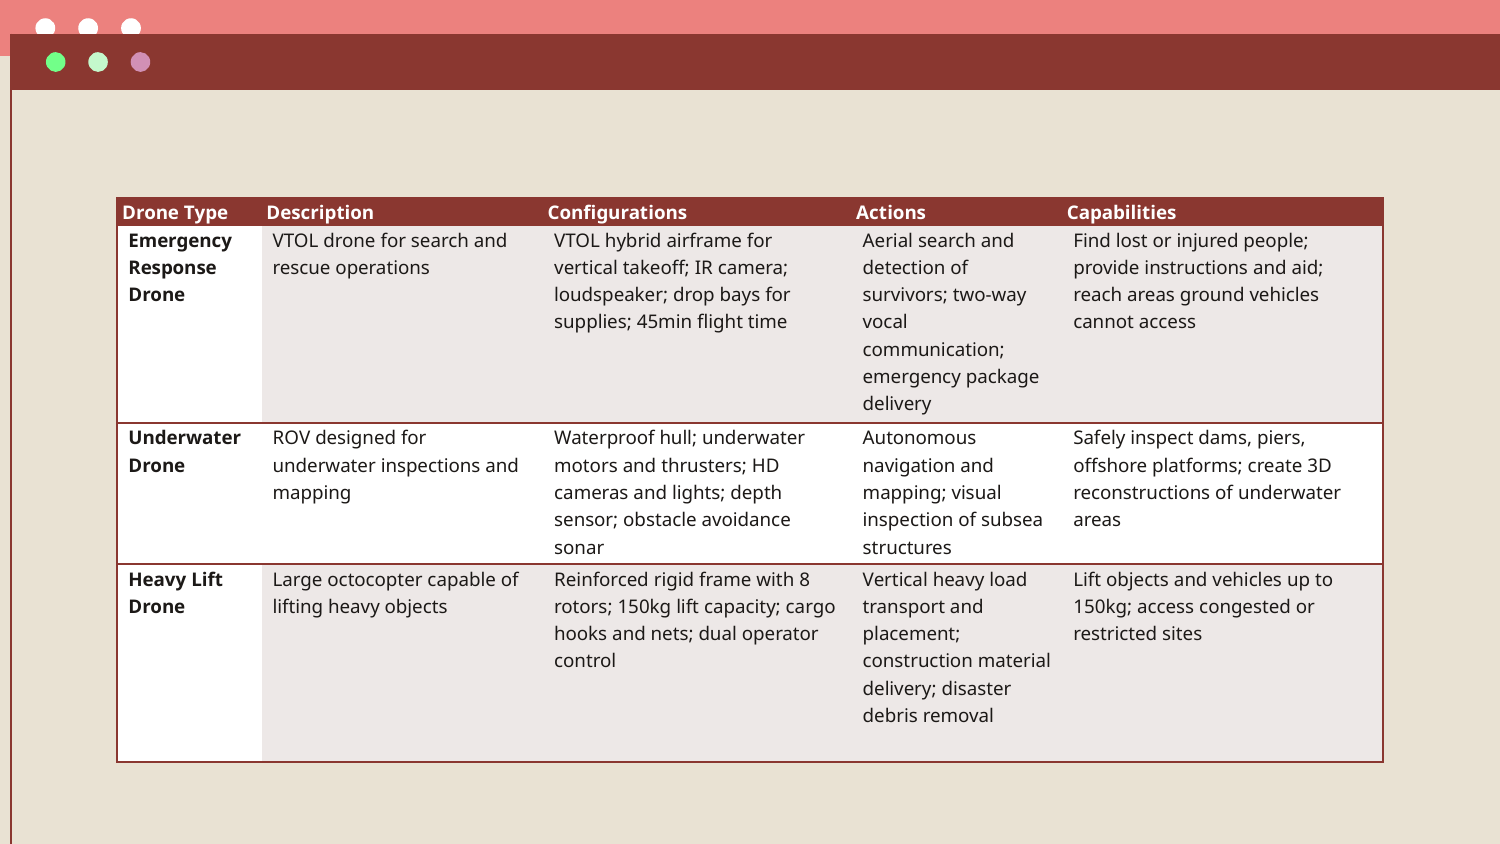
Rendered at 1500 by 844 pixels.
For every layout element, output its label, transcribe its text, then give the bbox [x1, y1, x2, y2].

table_cell Aerial search and detection of survivors; two-way vocal communication; emergency package delivery [851, 226, 1062, 422]
table_header Capabilities [1062, 199, 1382, 224]
table_cell VTOL drone for search and rescue operations [262, 226, 543, 422]
table_cell Vertical heavy load transport and placement; construction material delivery; disaster debris removal [851, 565, 1062, 761]
table_cell Heavy Lift Drone [118, 565, 262, 761]
table_header Configurations [543, 199, 851, 224]
table_cell Autonomous navigation and mapping; visual inspection of subsea structures [851, 424, 1062, 563]
table_cell Safely inspect dams, piers, offshore platforms; create 3D reconstructions of underwater areas [1062, 424, 1382, 563]
table_cell Lift objects and vehicles up to 150kg; access congested or restricted sites [1062, 565, 1382, 761]
table_header Description [262, 199, 543, 224]
table_header Drone Type [118, 199, 262, 224]
table_cell Reinforced rigid frame with 8 rotors; 150kg lift capacity; cargo hooks and nets; dual operator control [543, 565, 851, 761]
table_cell Underwater Drone [118, 424, 262, 563]
table_cell Emergency Response Drone [118, 226, 262, 422]
table_cell Find lost or injured people; provide instructions and aid; reach areas ground vehicles cannot access [1062, 226, 1382, 422]
table_cell ROV designed for underwater inspections and mapping [262, 424, 543, 563]
table_header Actions [851, 199, 1062, 224]
table_cell Large octocopter capable of lifting heavy objects [262, 565, 543, 761]
table_cell VTOL hybrid airframe for vertical takeoff; IR camera; loudspeaker; drop bays for supplies; 45min flight time [543, 226, 851, 422]
table_cell Waterproof hull; underwater motors and thrusters; HD cameras and lights; depth sensor; obstacle avoidance sonar [543, 424, 851, 563]
